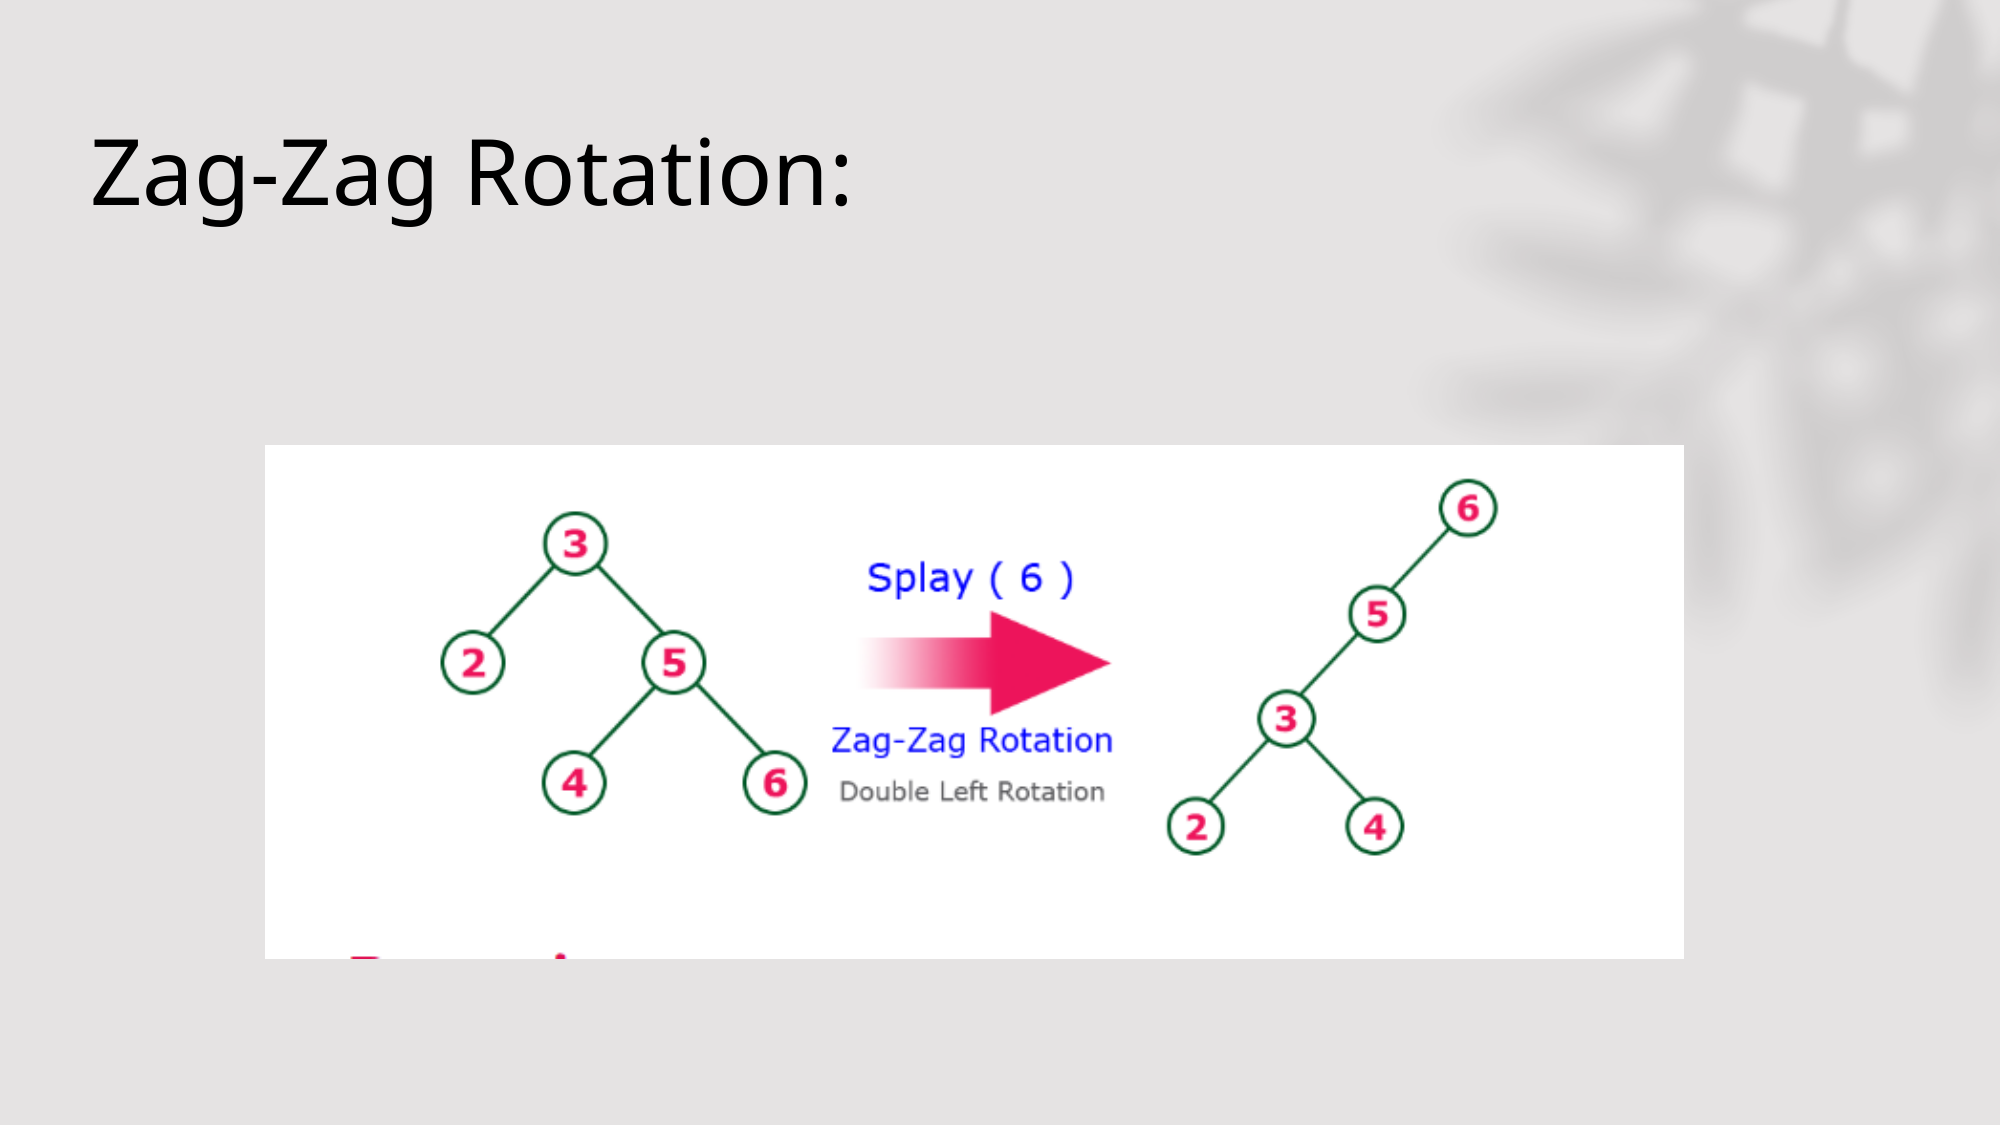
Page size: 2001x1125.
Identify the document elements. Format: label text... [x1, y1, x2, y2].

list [265, 445, 1684, 960]
title Zag-Zag Rotation: [75, 60, 1863, 278]
